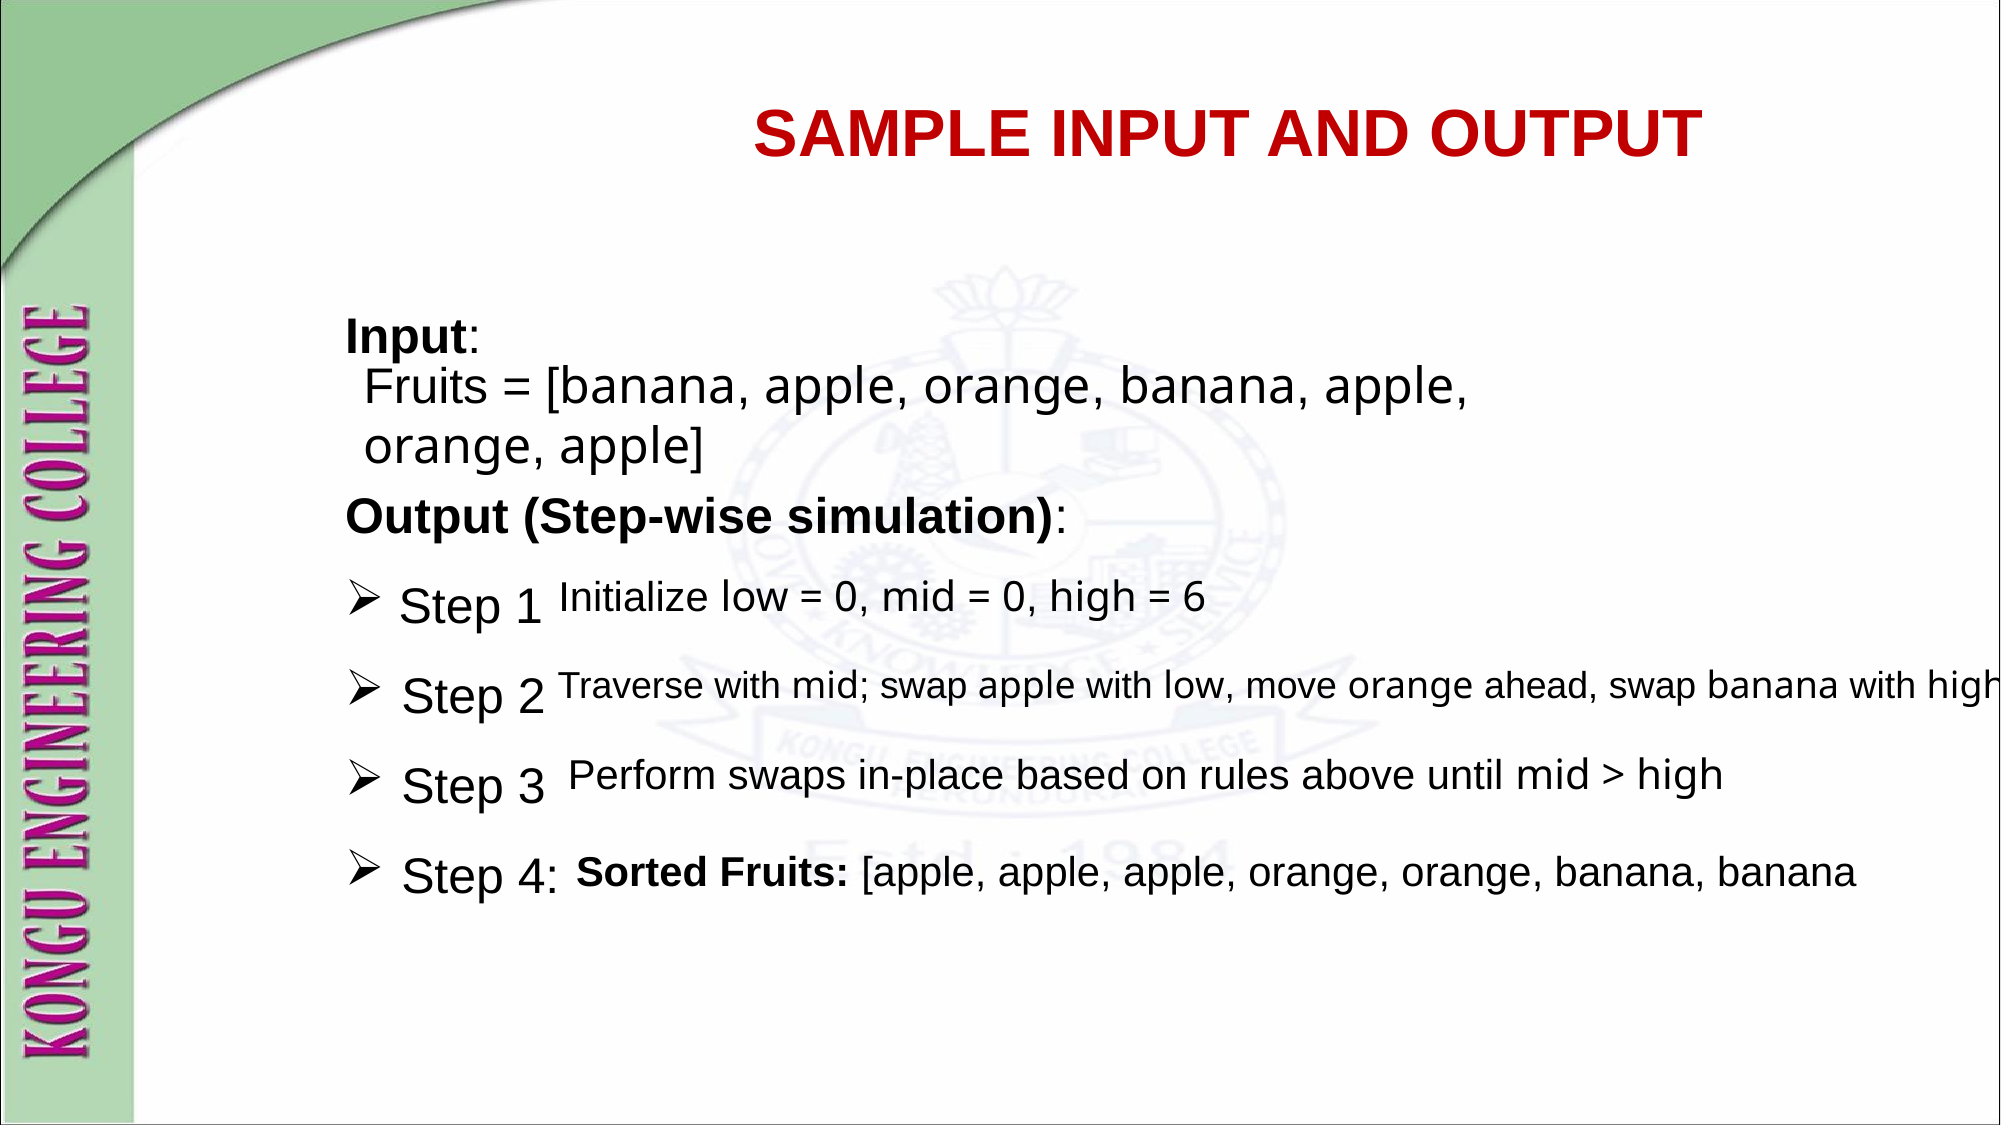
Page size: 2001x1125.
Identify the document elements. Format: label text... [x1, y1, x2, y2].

text_box Sorted Fruits: [apple, apple, apple, orange, orange, banana, banana [561, 836, 1884, 902]
text_box Input: Output (Step-wise simulation): Step 1 Step 2 Step 3 Step 4: [330, 266, 2000, 946]
text_box Initialize low = 0, mid = 0, high = 6 [543, 512, 1233, 653]
picture [0, 0, 2001, 1125]
text_box SAMPLE INPUT AND OUTPUT [653, 82, 1805, 177]
text_box Fruits = [banana, apple, orange, banana, apple, orange, apple] [348, 345, 1631, 481]
text_box Perform swaps in-place based on rules above until mid > high [552, 740, 1751, 806]
text_box Traverse with mid; swap apple with low, move orange ahead, swap banana with high. [542, 653, 2000, 714]
